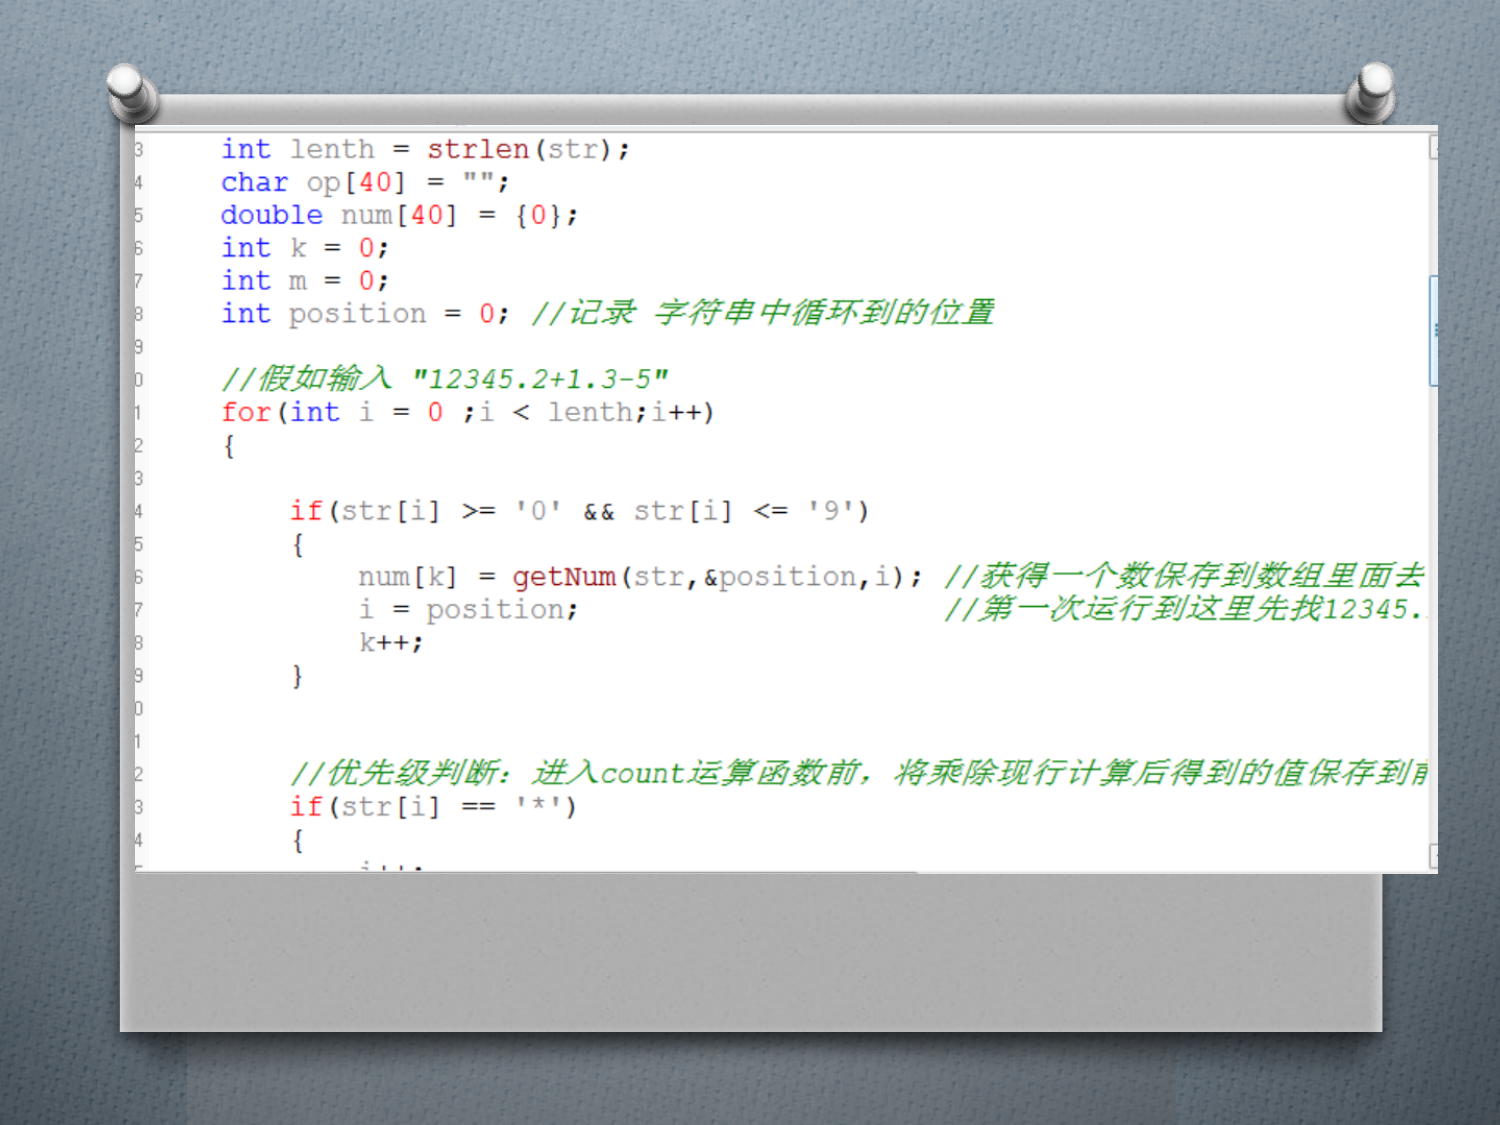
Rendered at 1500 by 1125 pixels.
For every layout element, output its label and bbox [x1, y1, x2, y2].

picture [75, 29, 1439, 874]
